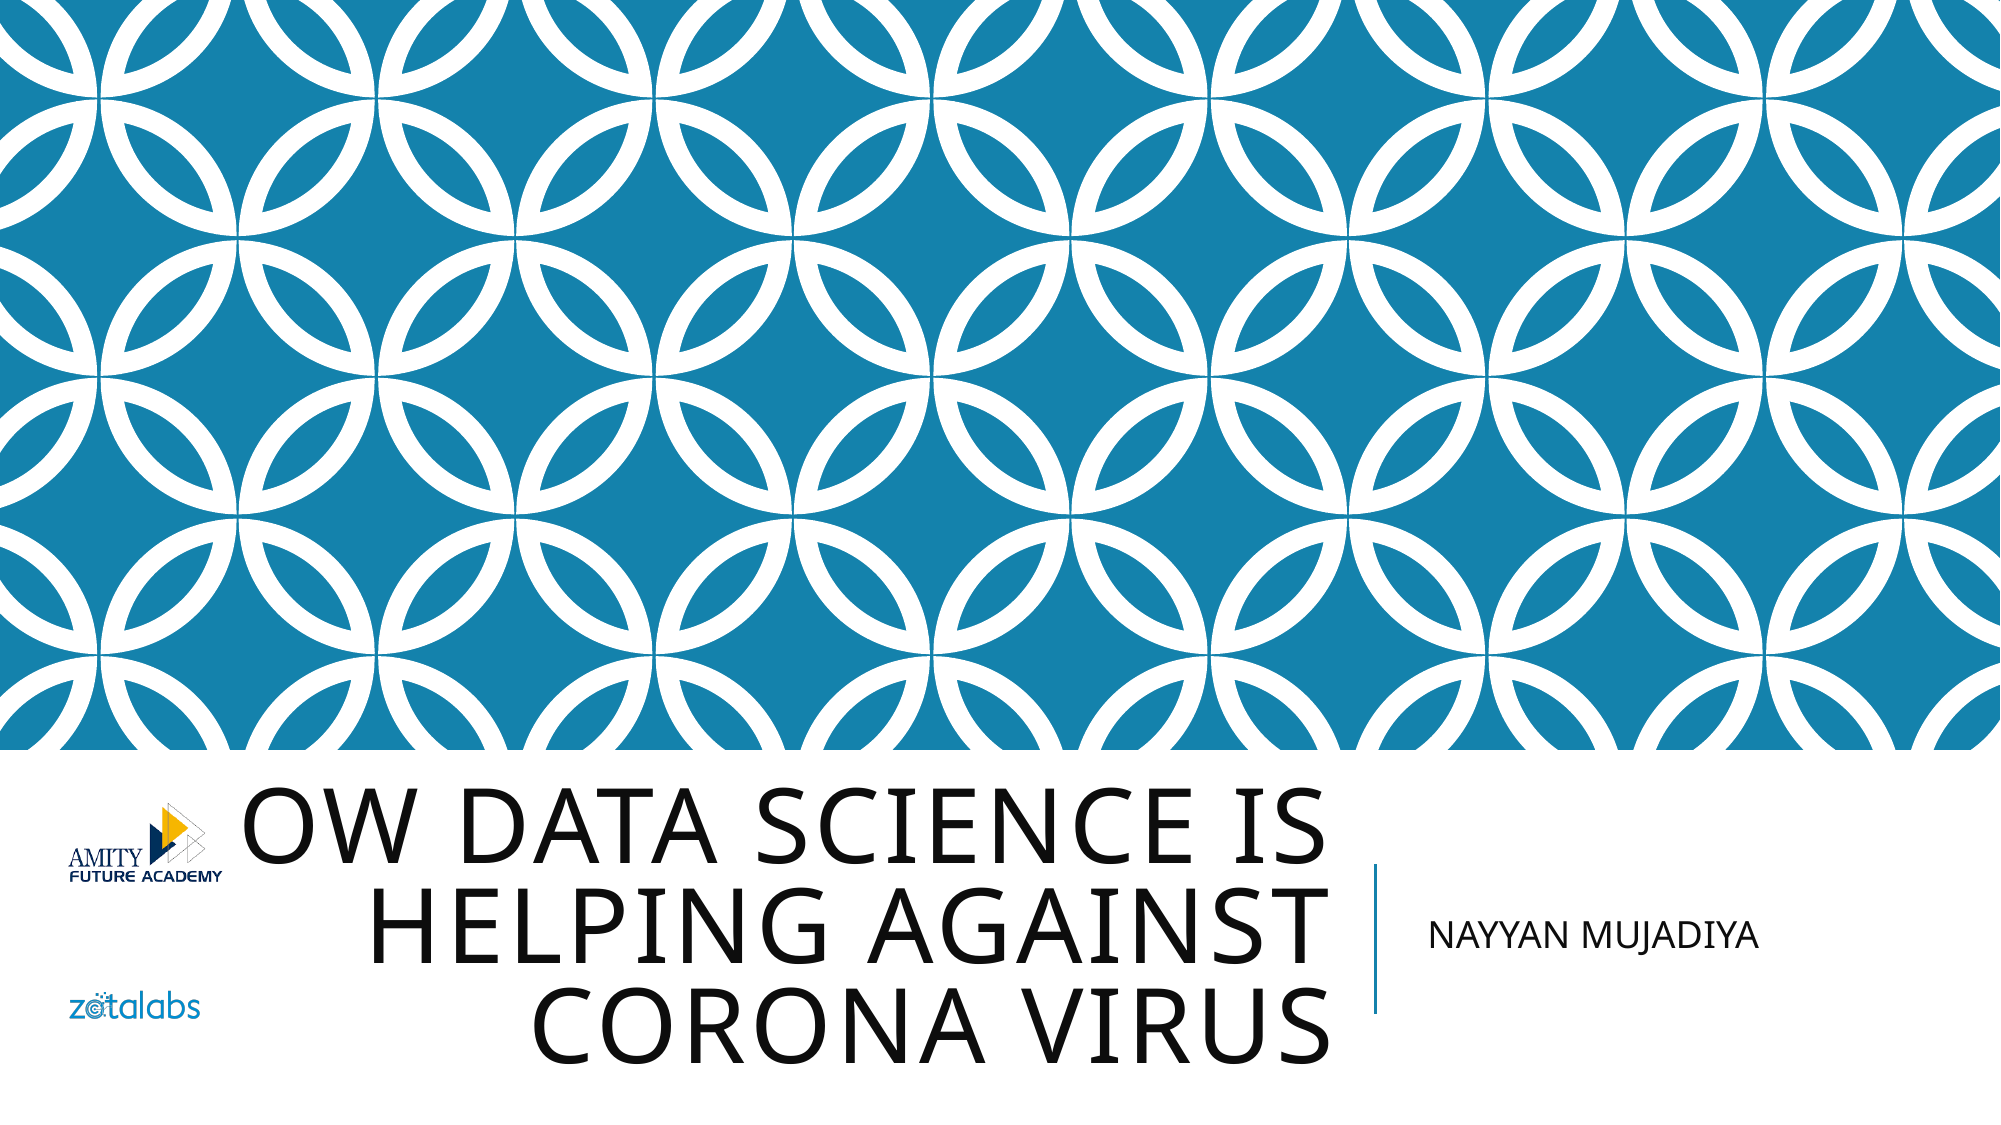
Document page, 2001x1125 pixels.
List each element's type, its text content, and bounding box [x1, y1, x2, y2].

title How data science is helping against corona virus [75, 813, 1350, 1054]
subtitle NAYYAN MUJADIYA [1412, 813, 1938, 1054]
picture [23, 946, 246, 1059]
picture [57, 786, 233, 899]
